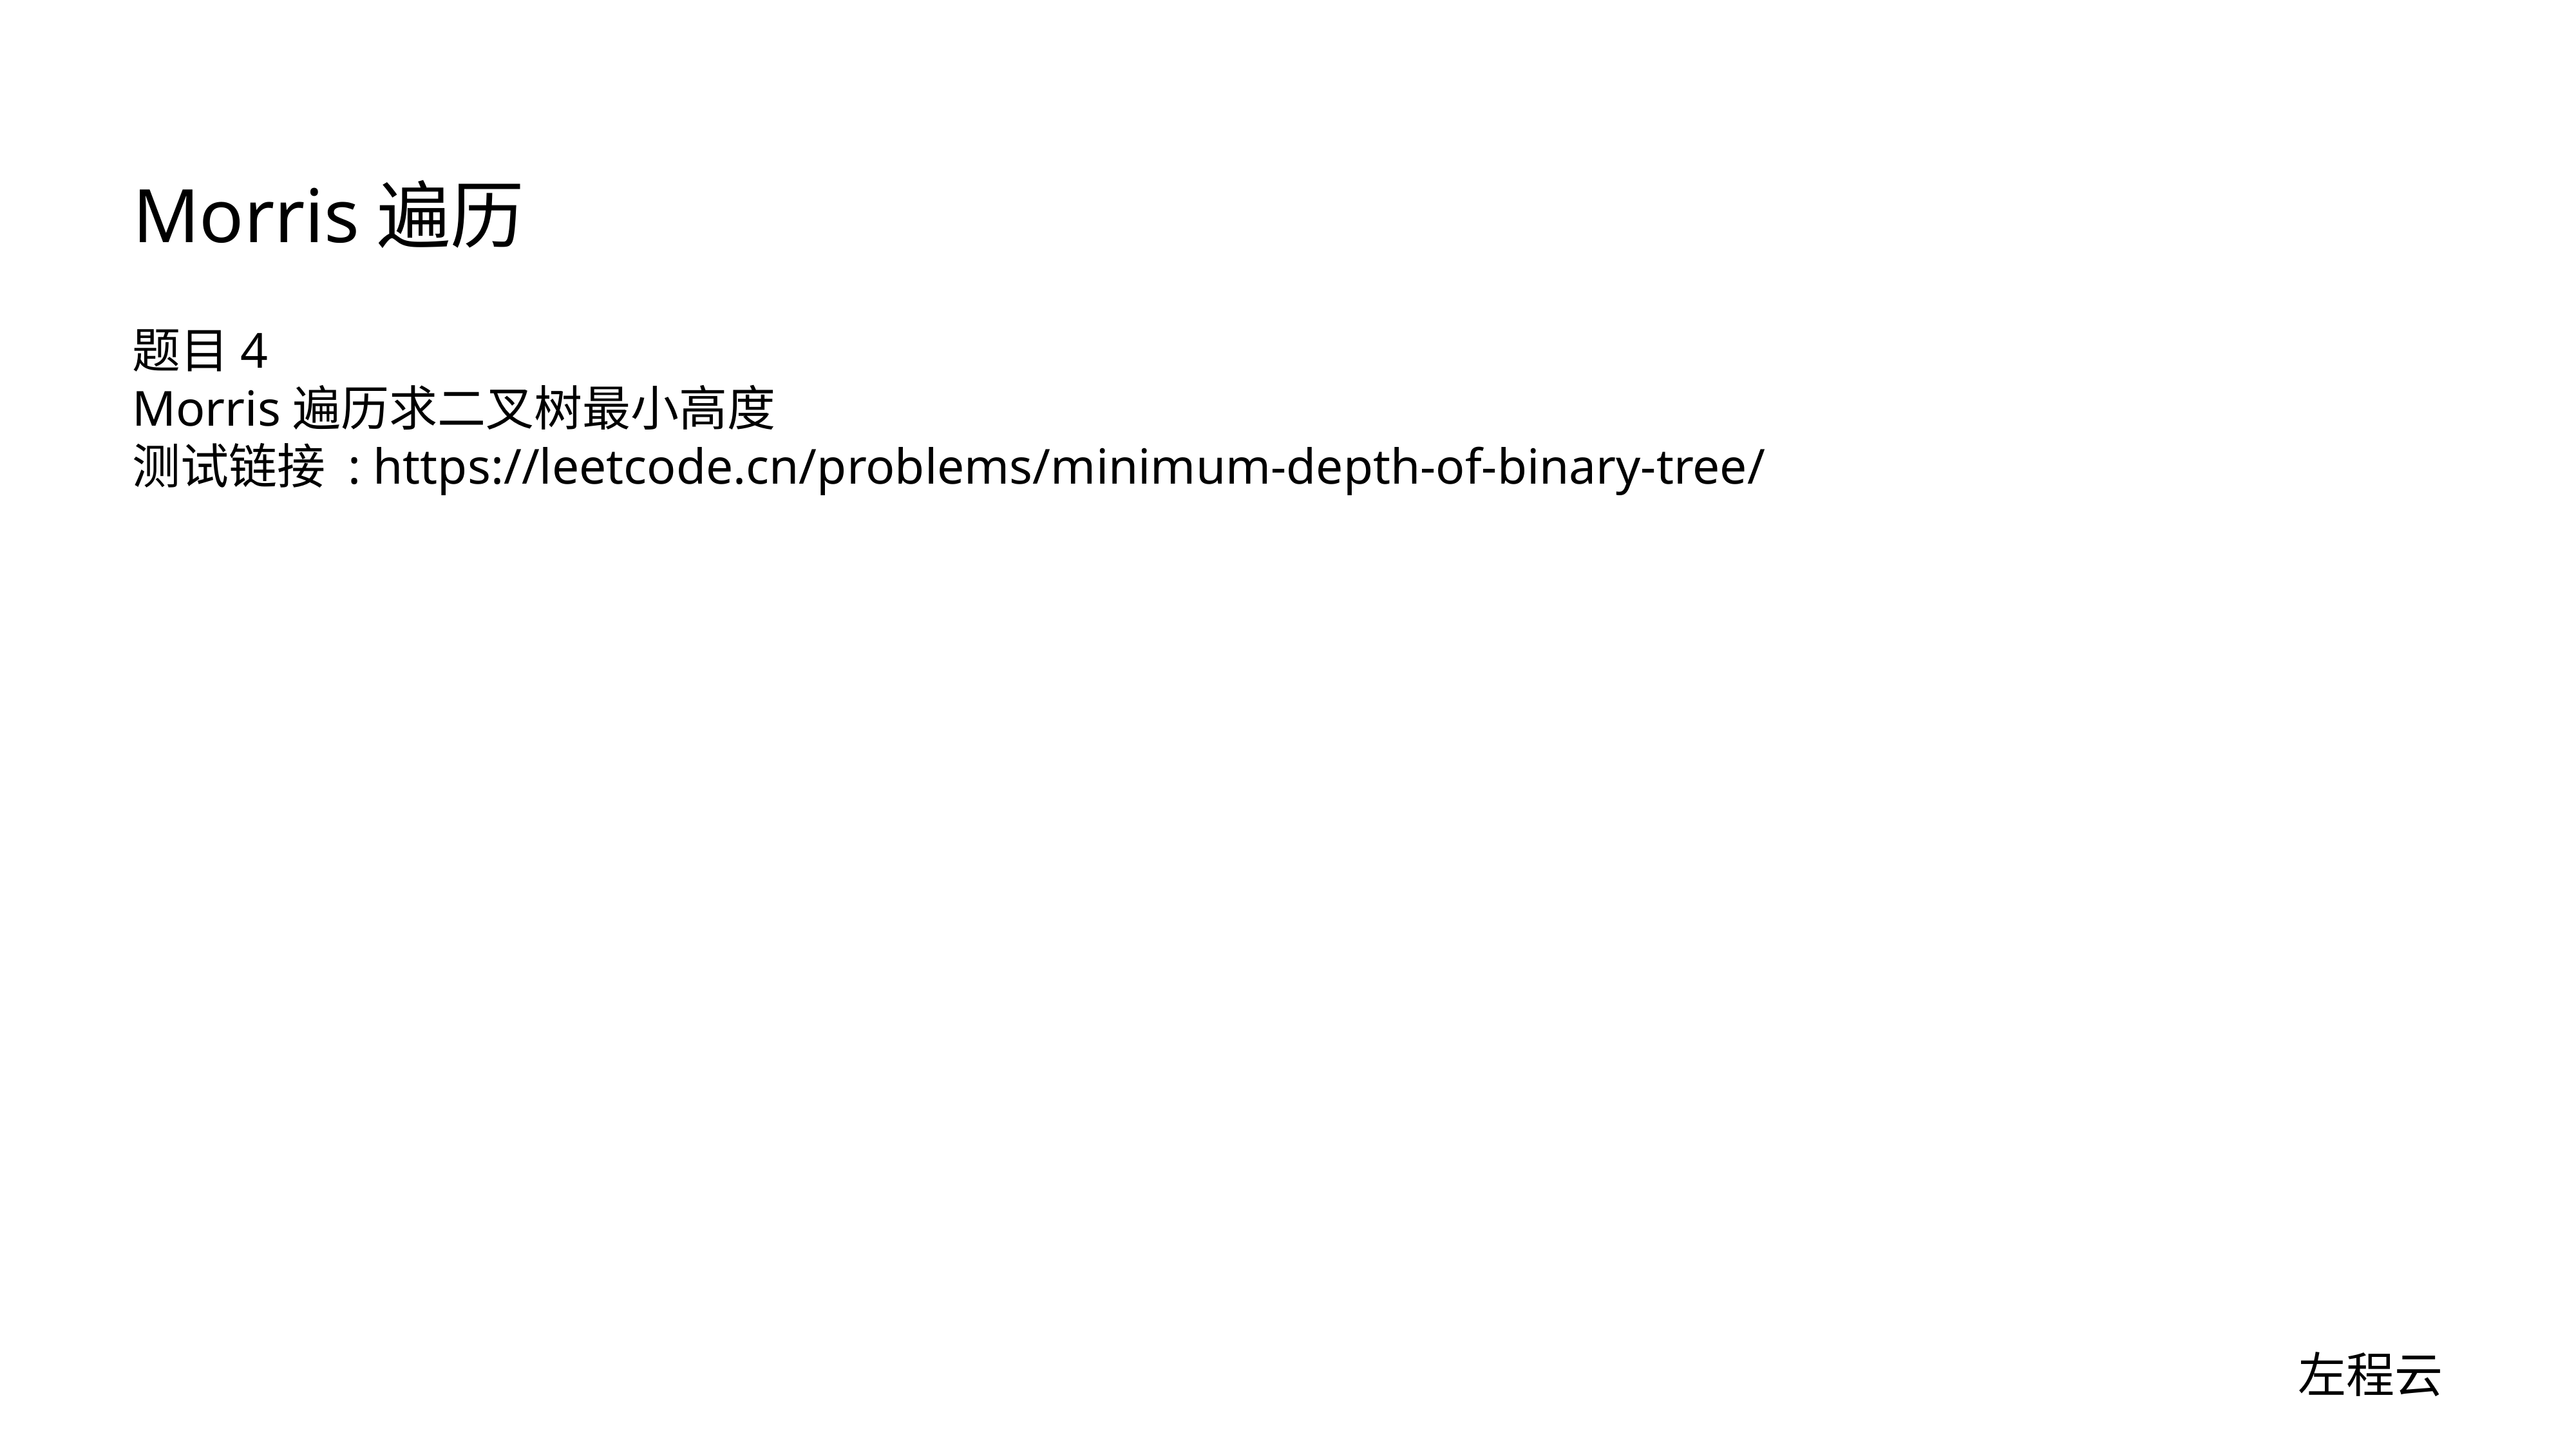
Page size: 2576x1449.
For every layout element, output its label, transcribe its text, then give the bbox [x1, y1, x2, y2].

text_box 左程云 [127, 1339, 2449, 1408]
title Morris遍历 [127, 48, 2449, 263]
text_box 题目4 Morris遍历求二叉树最小高度 测试链接 : https://leetcode.cn/problems/minimum-depth-of-binary-tree/ [127, 314, 2449, 1304]
